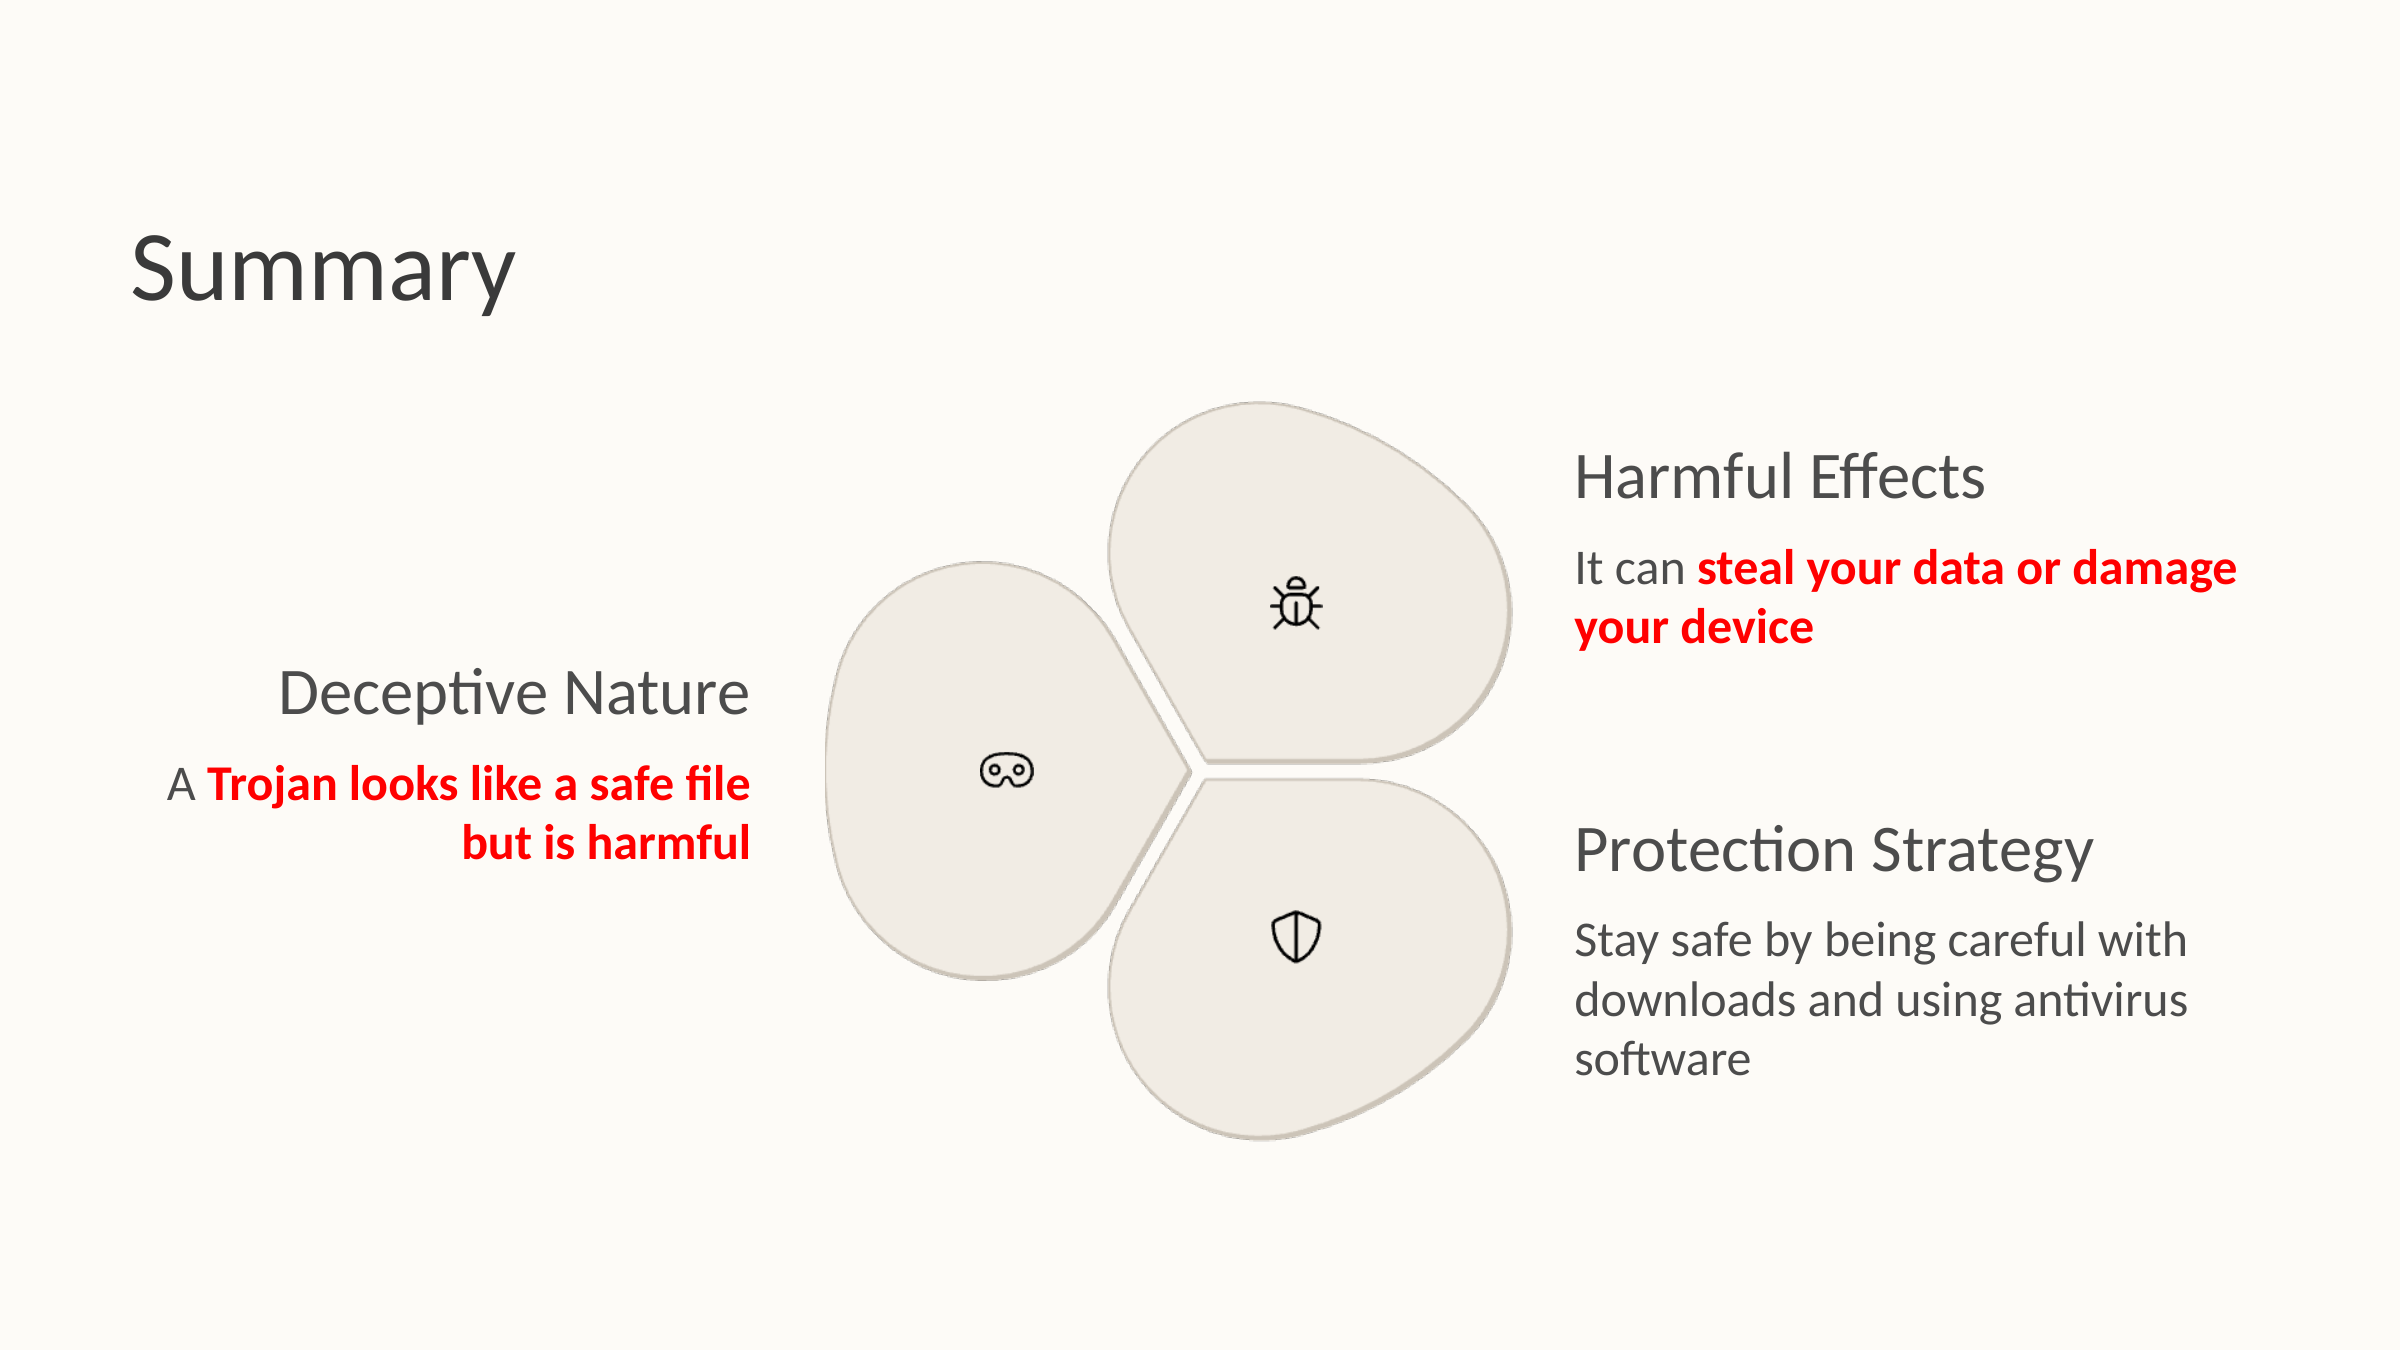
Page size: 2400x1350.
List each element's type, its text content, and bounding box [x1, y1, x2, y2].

text_box It can steal your data or damage your device [1575, 534, 2270, 654]
text_box Protection Strategy [1575, 827, 2040, 886]
text_box Harmful Effects [1575, 454, 2040, 513]
text_box Stay safe by being careful with downloads and using antivirus software [1575, 907, 2270, 1087]
picture [825, 395, 1575, 1145]
text_box Summary [130, 205, 1061, 322]
text_box A Trojan looks like a safe file but is harmful [130, 751, 752, 871]
text_box Deceptive Nature [286, 670, 752, 729]
